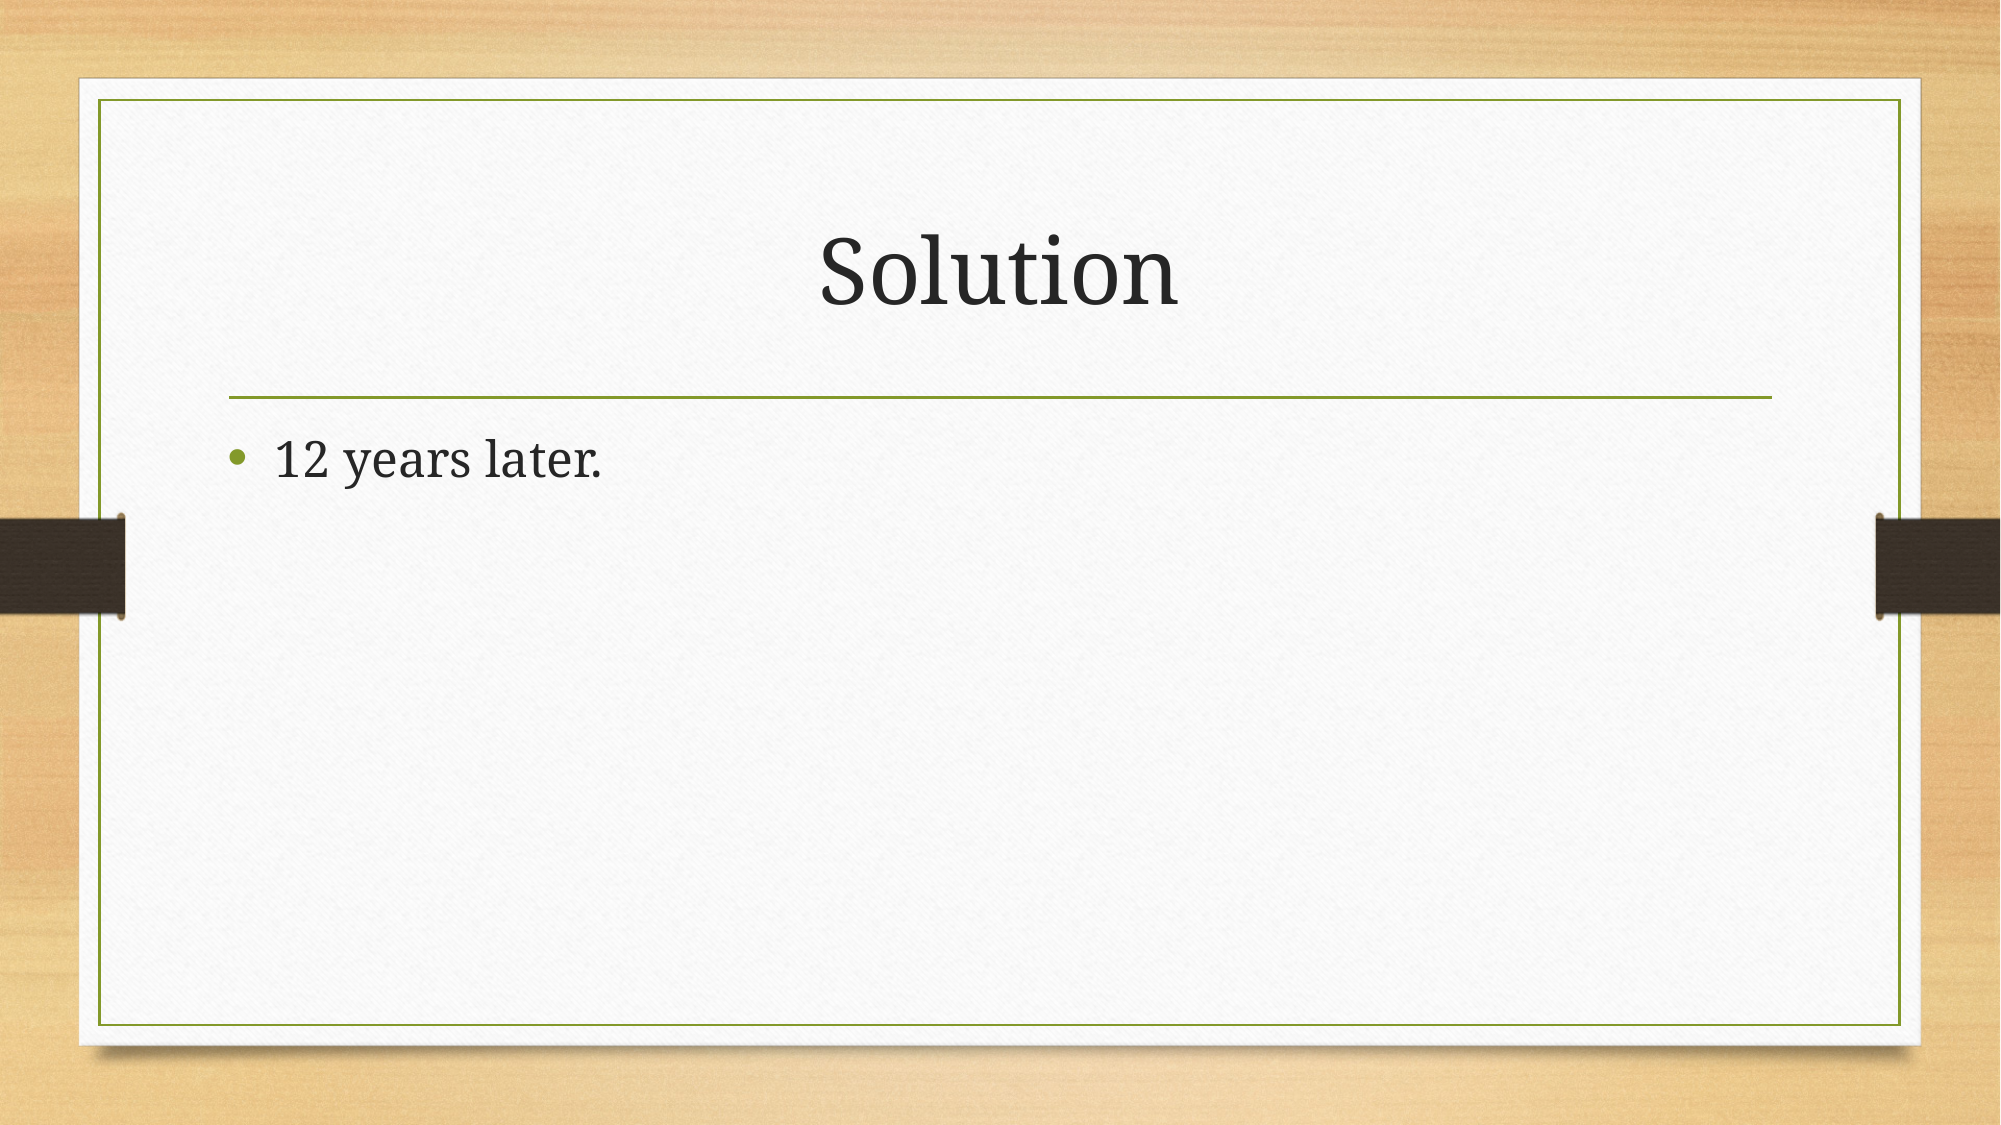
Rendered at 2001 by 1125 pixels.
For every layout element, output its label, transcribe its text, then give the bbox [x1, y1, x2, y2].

title Solution [212, 161, 1788, 375]
picture [0, 0, 2001, 1125]
list 12 years later. [212, 419, 1788, 964]
